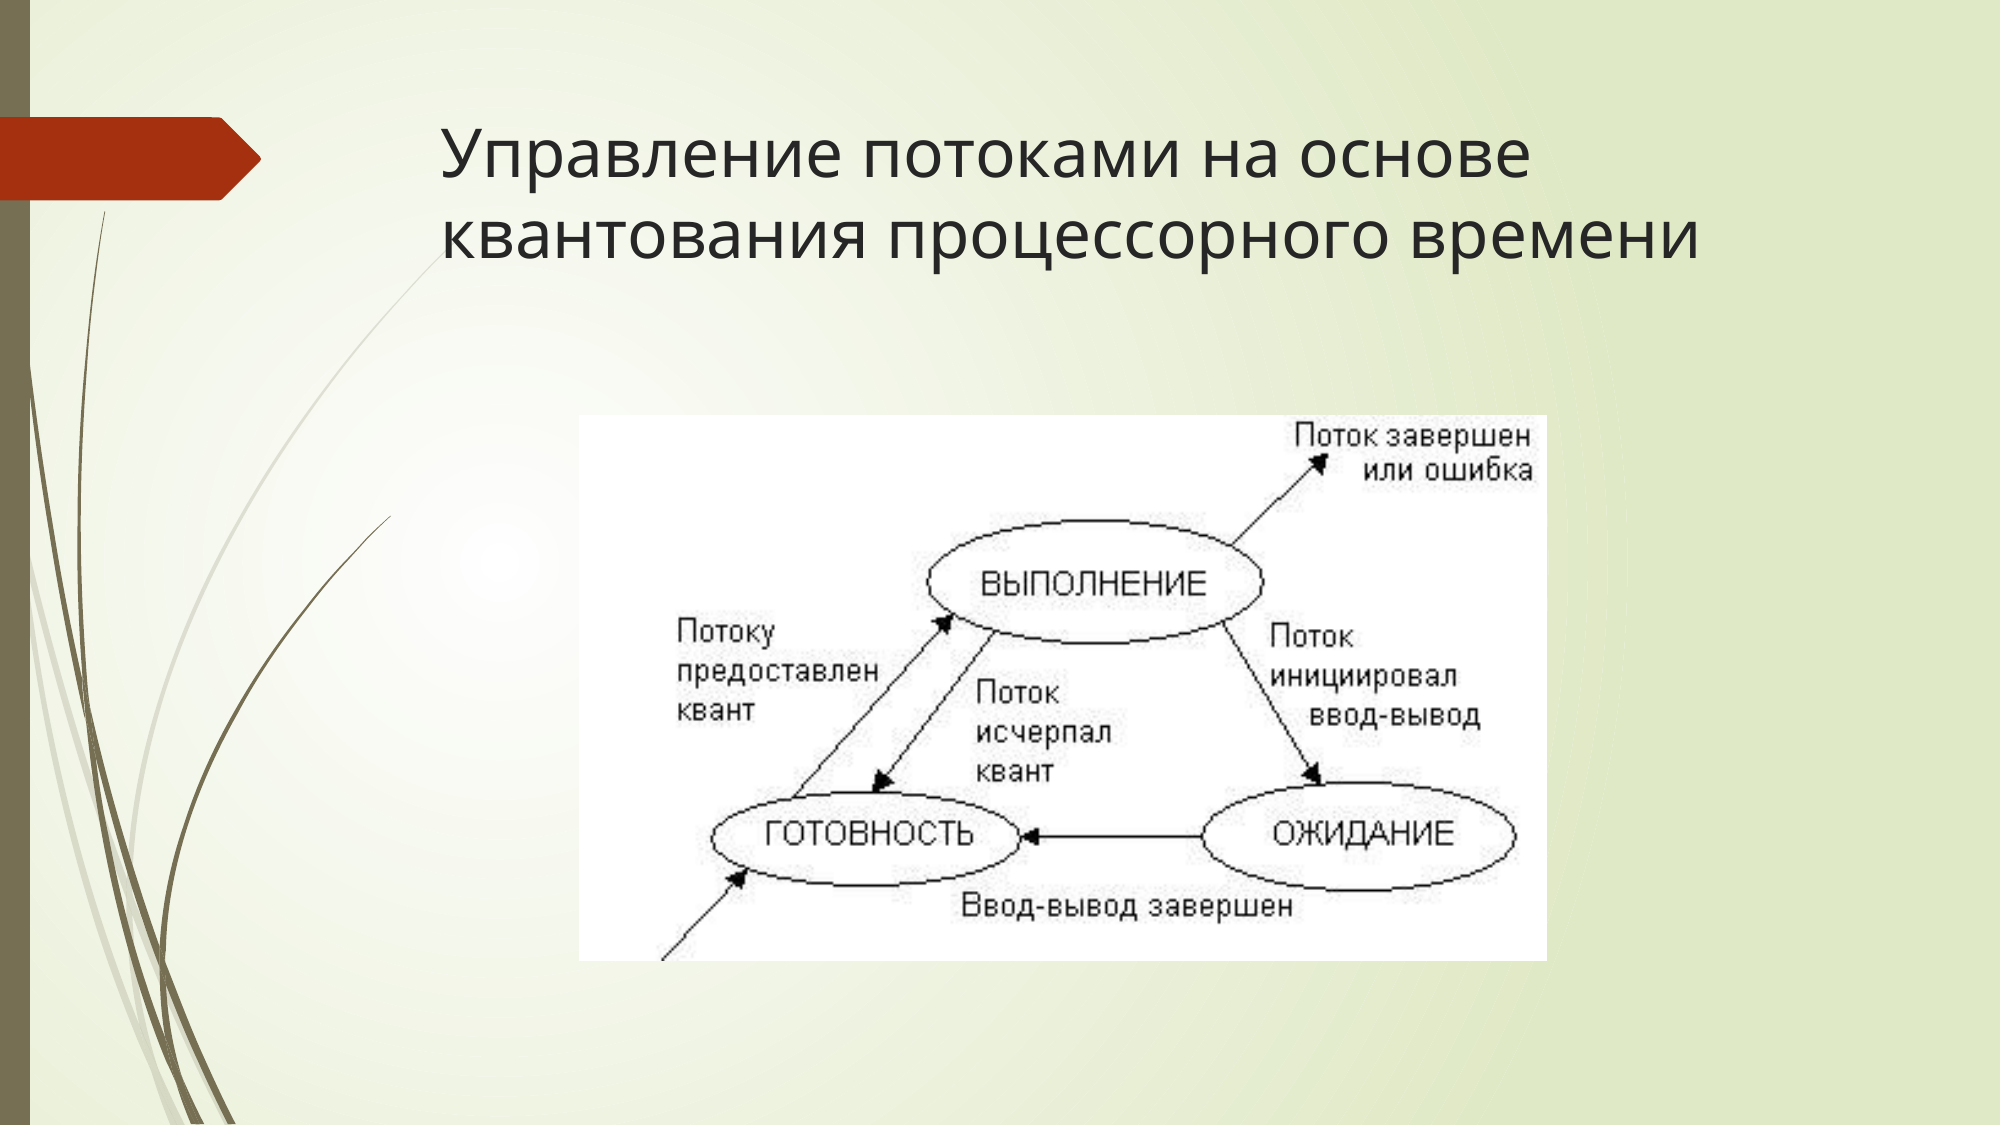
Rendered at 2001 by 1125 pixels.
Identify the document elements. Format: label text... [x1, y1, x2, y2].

title Управление потоками на основе квантования процессорного времени [425, 102, 1888, 313]
picture [579, 414, 1547, 962]
